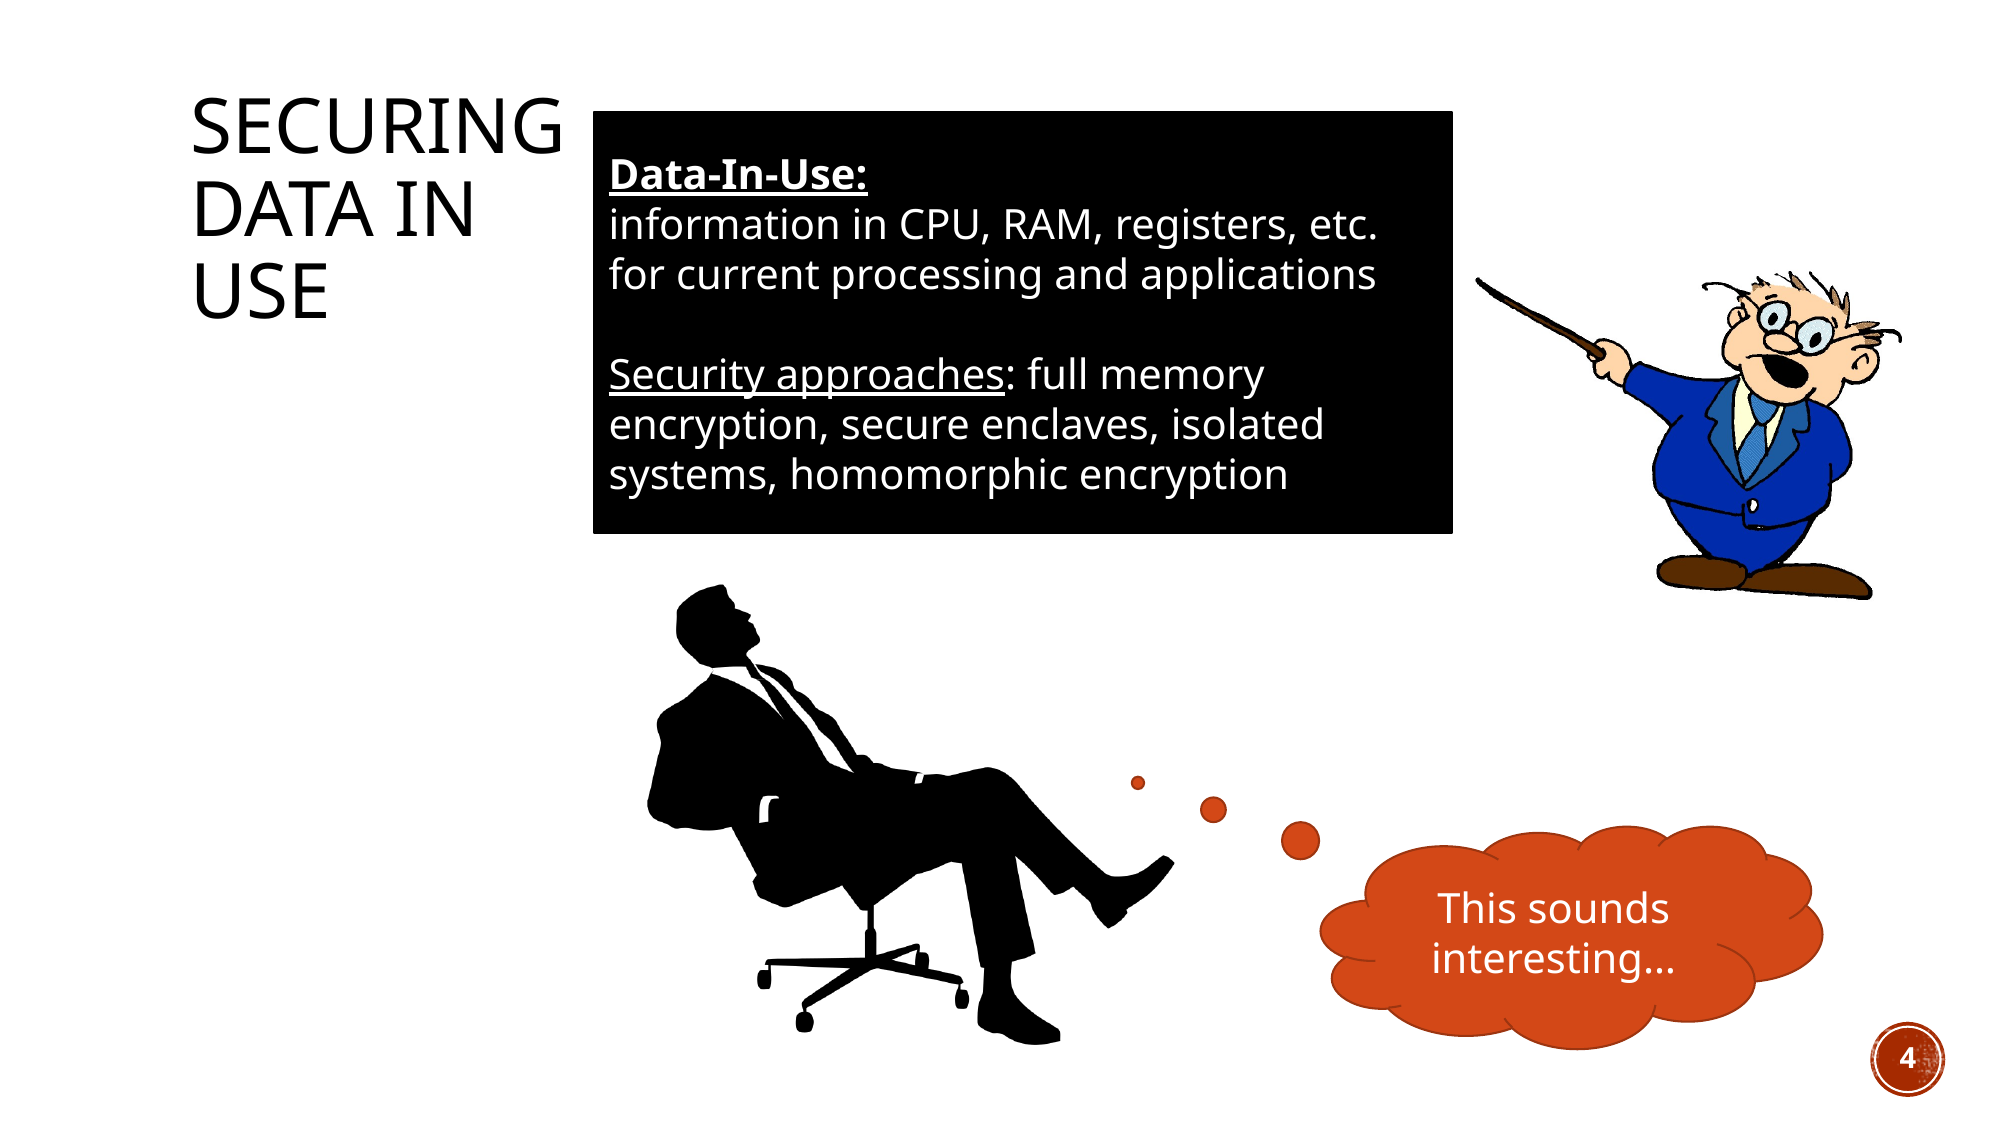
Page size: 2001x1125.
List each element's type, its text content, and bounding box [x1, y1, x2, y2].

text_box This sounds interesting… [1319, 825, 1824, 1051]
text_box This sounds interesting… [1281, 821, 1321, 861]
text_box This sounds interesting… [1200, 796, 1227, 824]
picture [1461, 237, 1912, 612]
title Securing Data in Use [175, 79, 1826, 344]
text_box Data-In-Use: information in CPU, RAM, registers, etc. for current processing and applications Security approaches: full memory encryption, secure enclaves, isolated systems, homomorphic encryption [593, 111, 1453, 534]
slide_number 4 [1855, 1028, 1961, 1089]
picture [642, 580, 1179, 1049]
